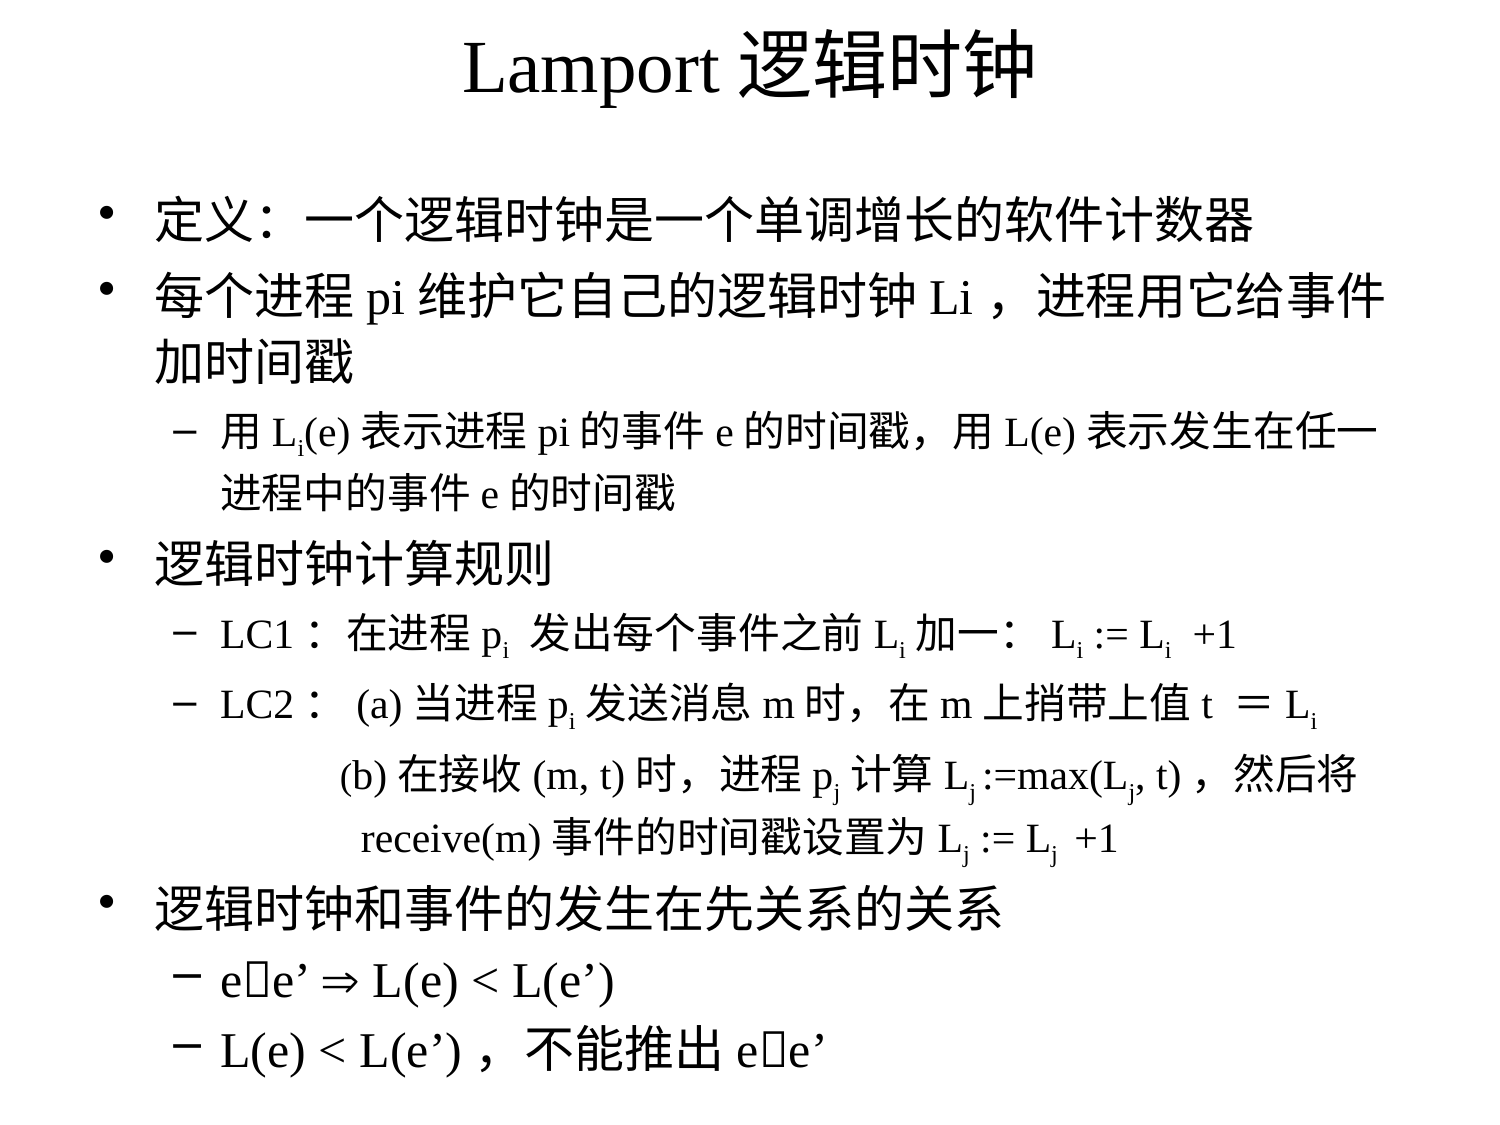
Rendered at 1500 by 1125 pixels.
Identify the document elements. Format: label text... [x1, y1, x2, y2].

title Lamport逻辑时钟 [75, 0, 1425, 125]
list 定义：一个逻辑时钟是一个单调增长的软件计数器 每个进程pi维护它自己的逻辑时钟Li，进程用它给事件加时间戳 用Li(e)表示进程pi的事件e的时间戳，用L(e)表示发生在任一进程中的事件e的时间戳 逻辑时钟计算规则 LC1：在进程pi 发出每个事件之前Li加一：Li := Li +1 LC2：(a)当进程pi发送消息m时，在m上捎带上值t ＝Li (b)在接收(m, t)时，进程pj计算Lj :=max(Lj, t)，然后将receive(m)事件的时间戳设置为Lj := Lj +1 逻辑时钟和事件的发生在先关系的关系 ee’  L(e) < L(e’) L(e) < L(e’)，不能推出ee’ [83, 175, 1425, 1087]
